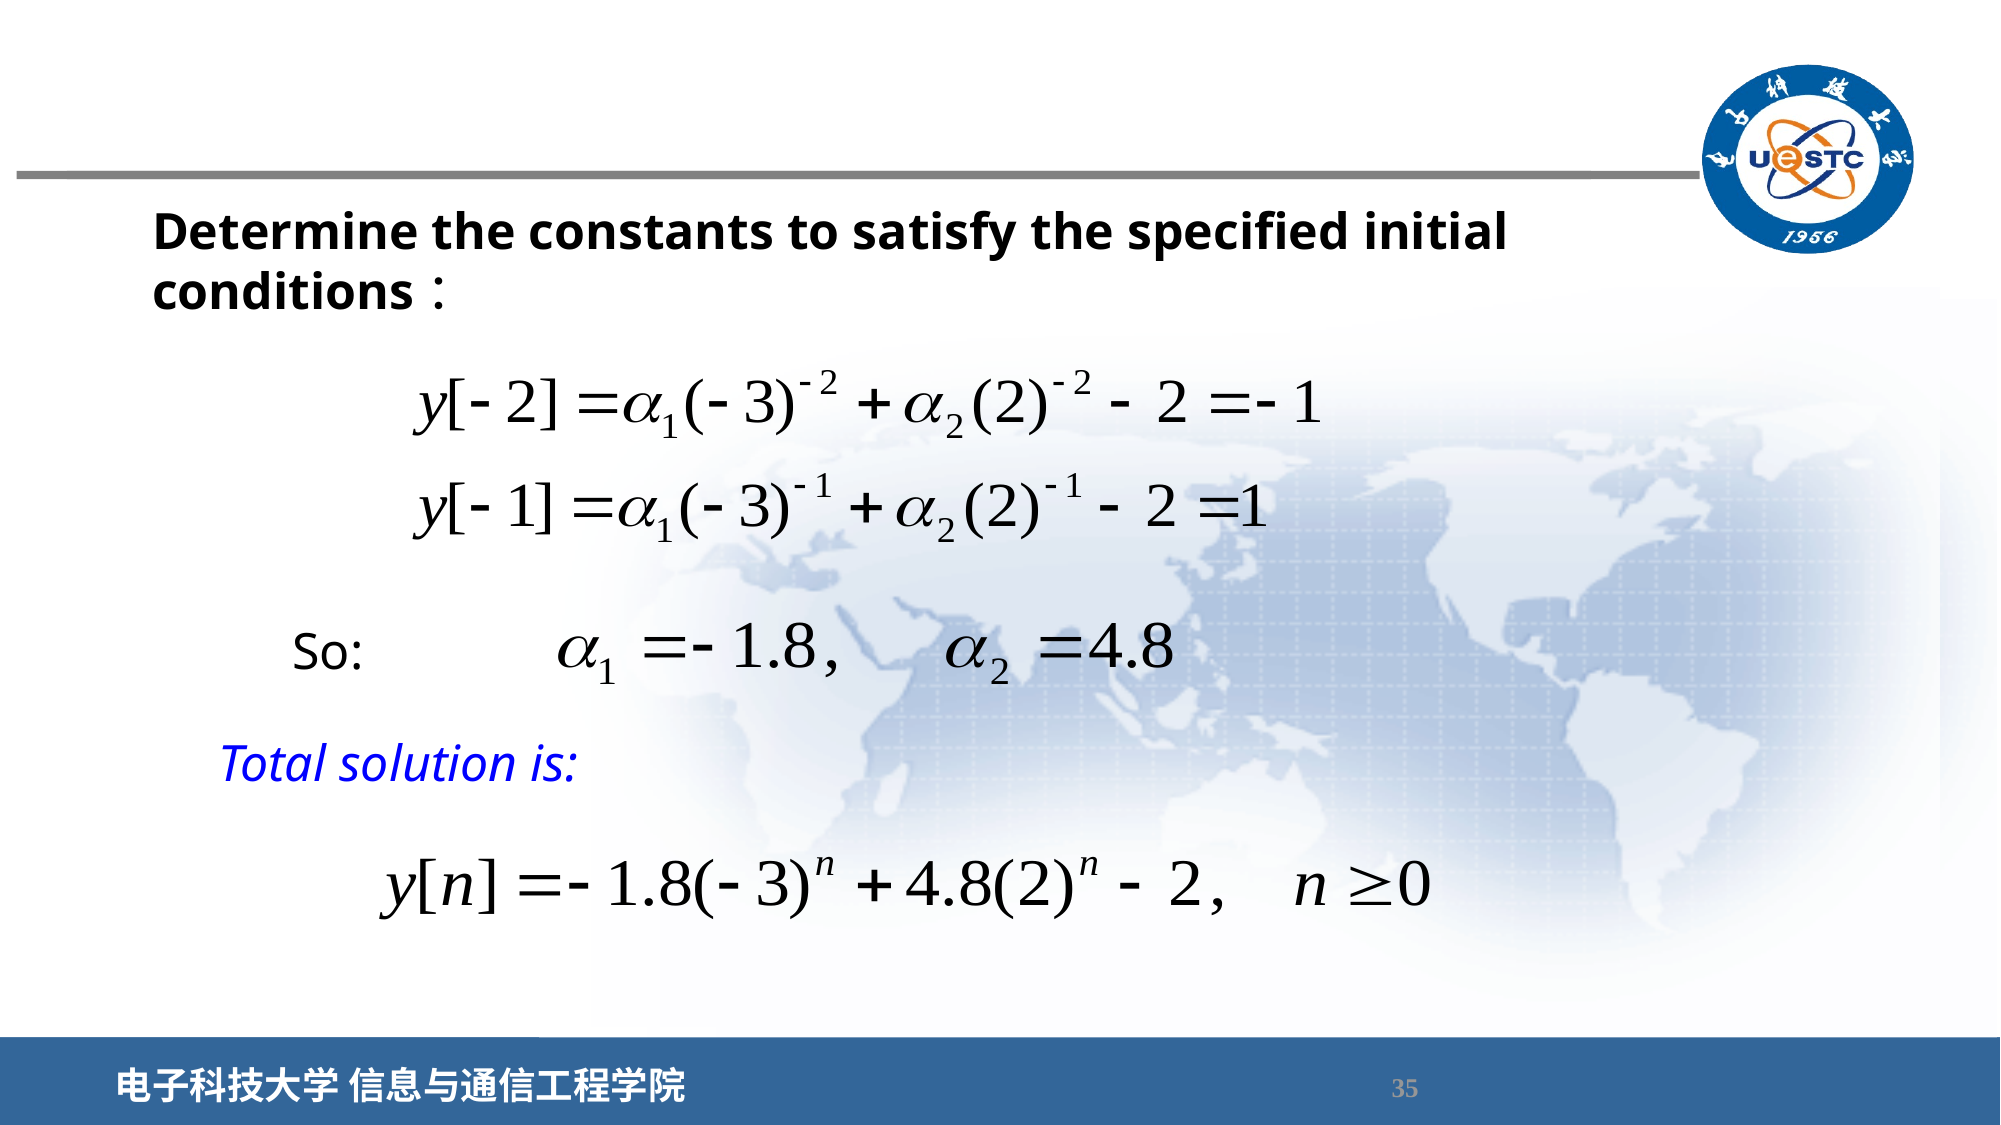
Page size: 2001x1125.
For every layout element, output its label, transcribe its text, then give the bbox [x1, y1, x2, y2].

picture [483, 287, 1997, 1037]
text_box So: [277, 612, 448, 688]
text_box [546, 599, 1185, 701]
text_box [368, 832, 1444, 934]
text_box Determine the constants to satisfy the specified initial conditions： [137, 191, 1638, 327]
text_box Total solution is: [204, 724, 607, 799]
picture [1679, 56, 1968, 263]
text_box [401, 355, 1330, 555]
